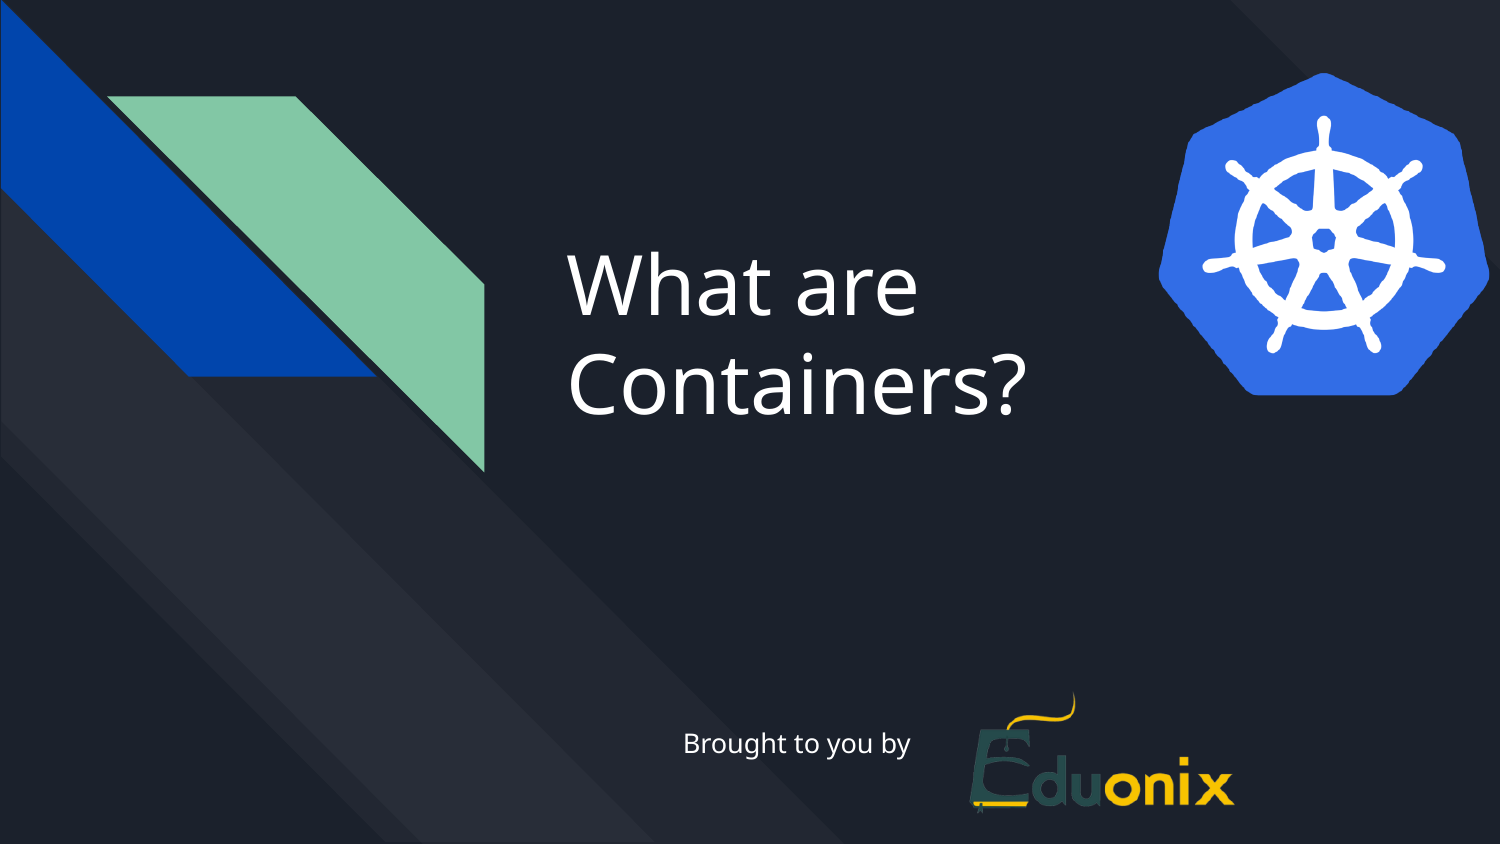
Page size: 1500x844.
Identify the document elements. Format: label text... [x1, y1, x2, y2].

picture [933, 671, 1261, 835]
subtitle Brought to you by [667, 711, 928, 795]
title What are Containers? [551, 216, 1375, 586]
picture [1146, 57, 1500, 411]
